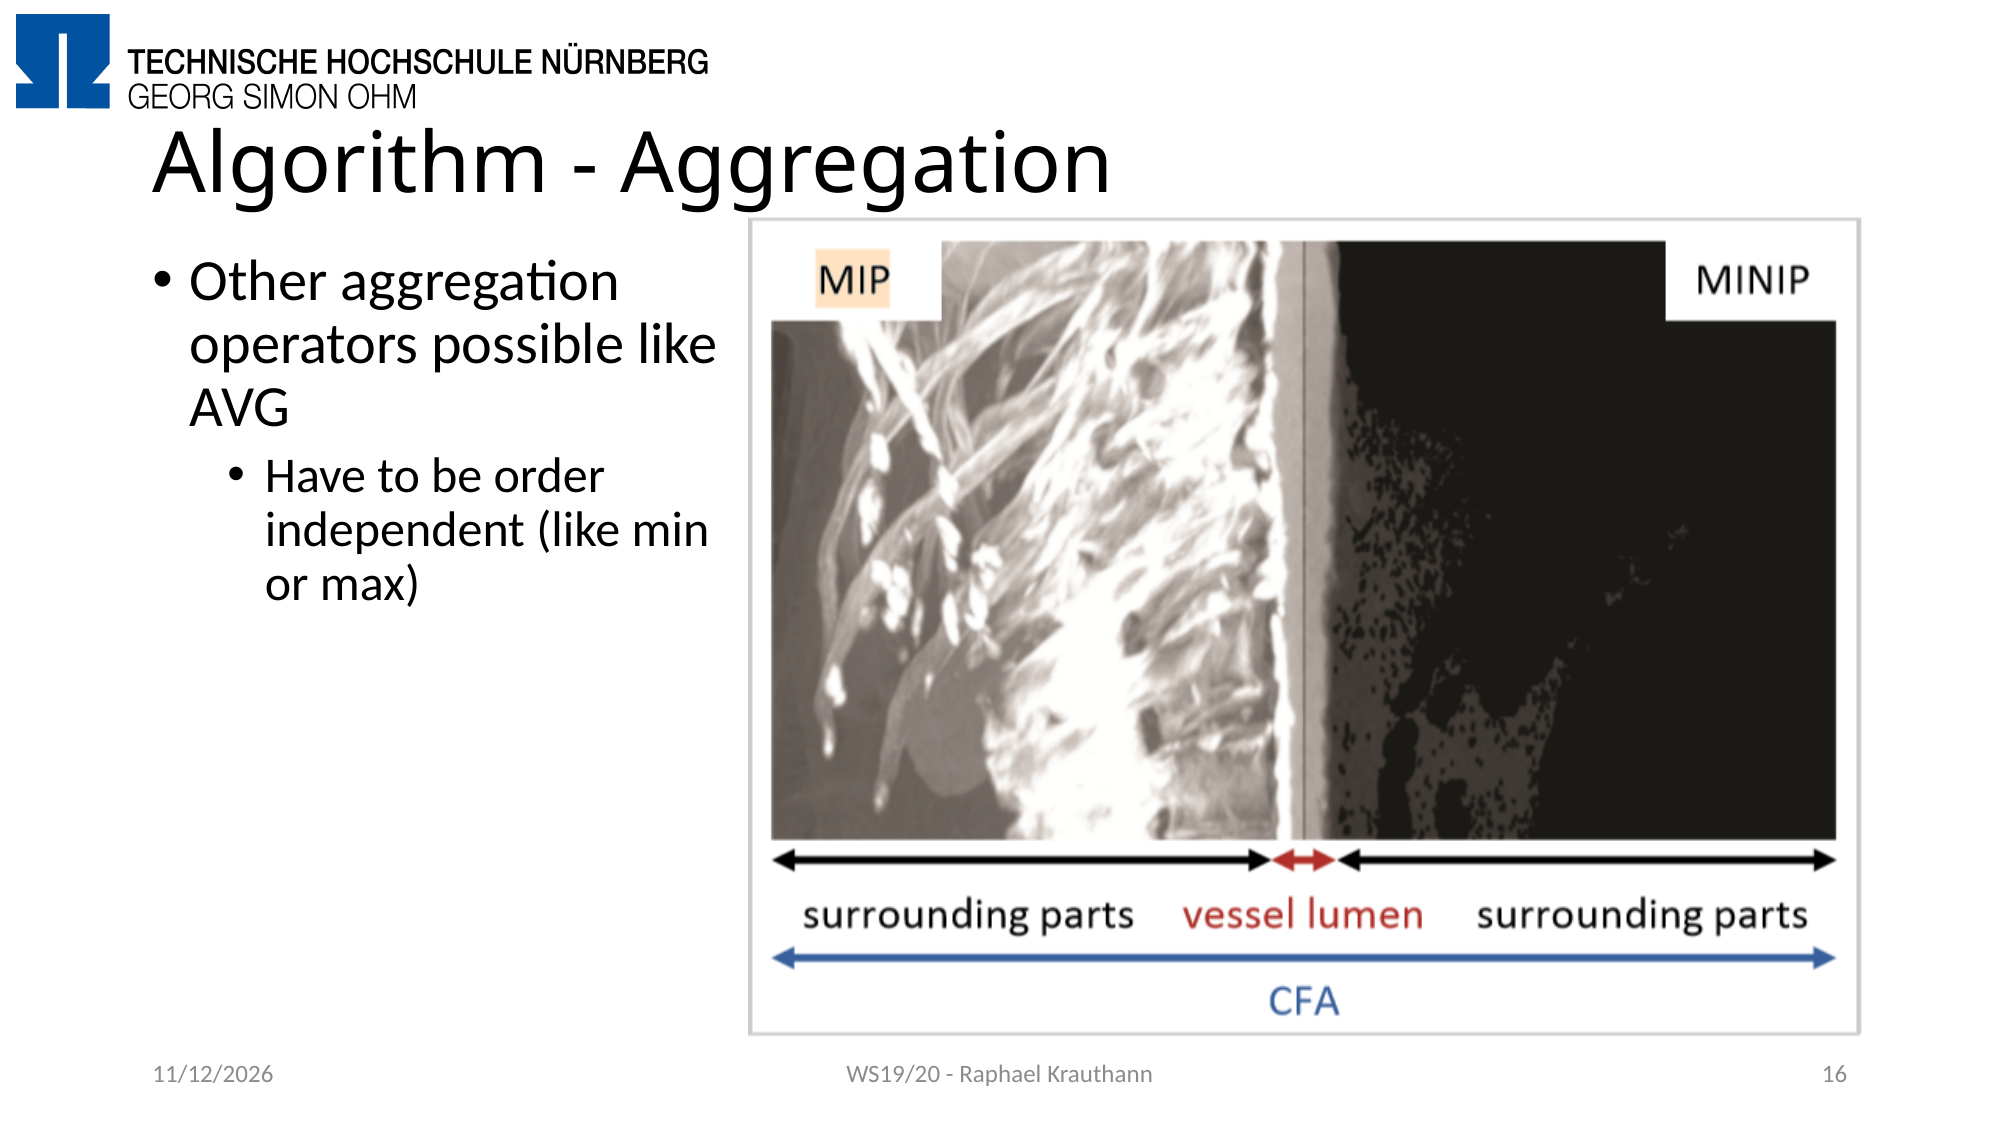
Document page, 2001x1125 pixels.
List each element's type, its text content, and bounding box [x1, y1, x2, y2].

picture [16, 14, 709, 113]
slide_number 16 [1412, 1042, 1863, 1103]
picture [748, 217, 1863, 1039]
footer WS19/20 - Raphael Krauthann [662, 1042, 1338, 1103]
list Other aggregation operators possible like AVG Have to be order independent (like min or max) [137, 242, 748, 1014]
title Algorithm - Aggregation [137, 111, 1863, 219]
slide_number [137, 1042, 588, 1103]
